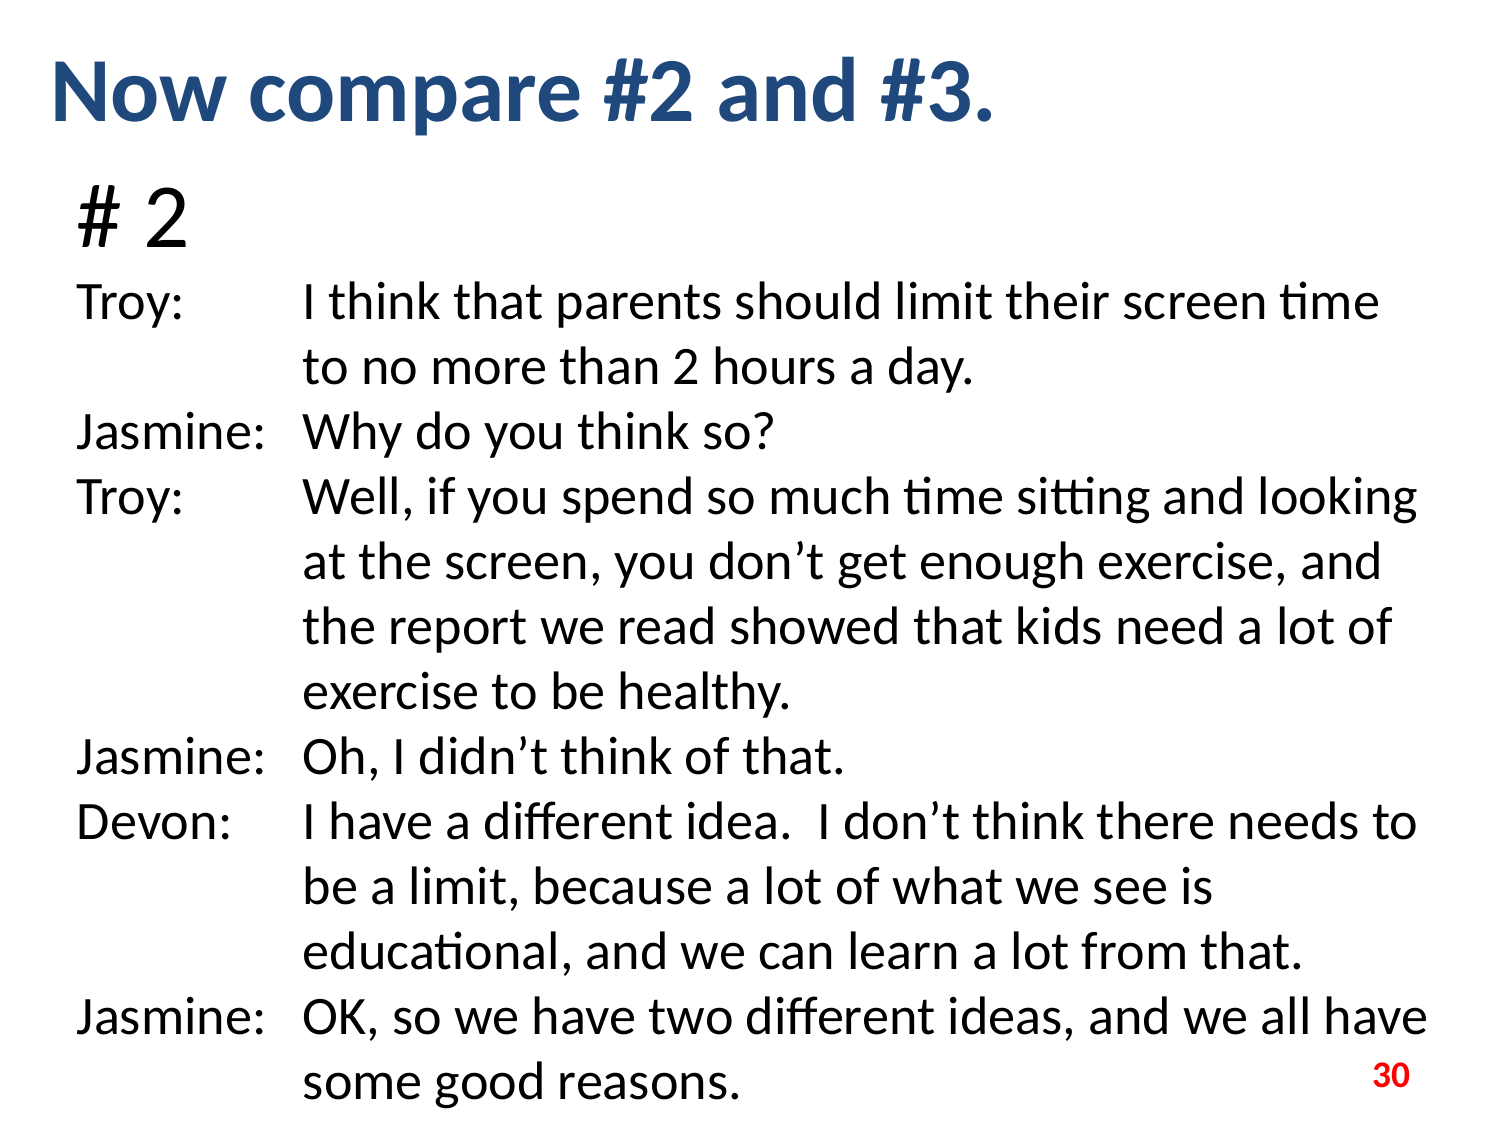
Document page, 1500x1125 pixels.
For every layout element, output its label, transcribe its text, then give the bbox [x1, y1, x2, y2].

text_box Now compare #2 and #3. [35, 22, 1479, 147]
text_box # 2 Troy: I think that parents should limit their screen time to no more than 2 hours a day. Jasmine: Why do you think so? Troy: Well, if you spend so much time sitting and looking at the screen, you don’t get enough exercise, and the report we read showed that kids need a lot of exercise to be healthy. Jasmine: Oh, I didn’t think of that. Devon: I have a different idea. I don’t think there needs to be a limit, because a lot of what we see is educational, and we can learn a lot from that. Jasmine: OK, so we have two different ideas, and we all have some good reasons. [62, 148, 1452, 1118]
